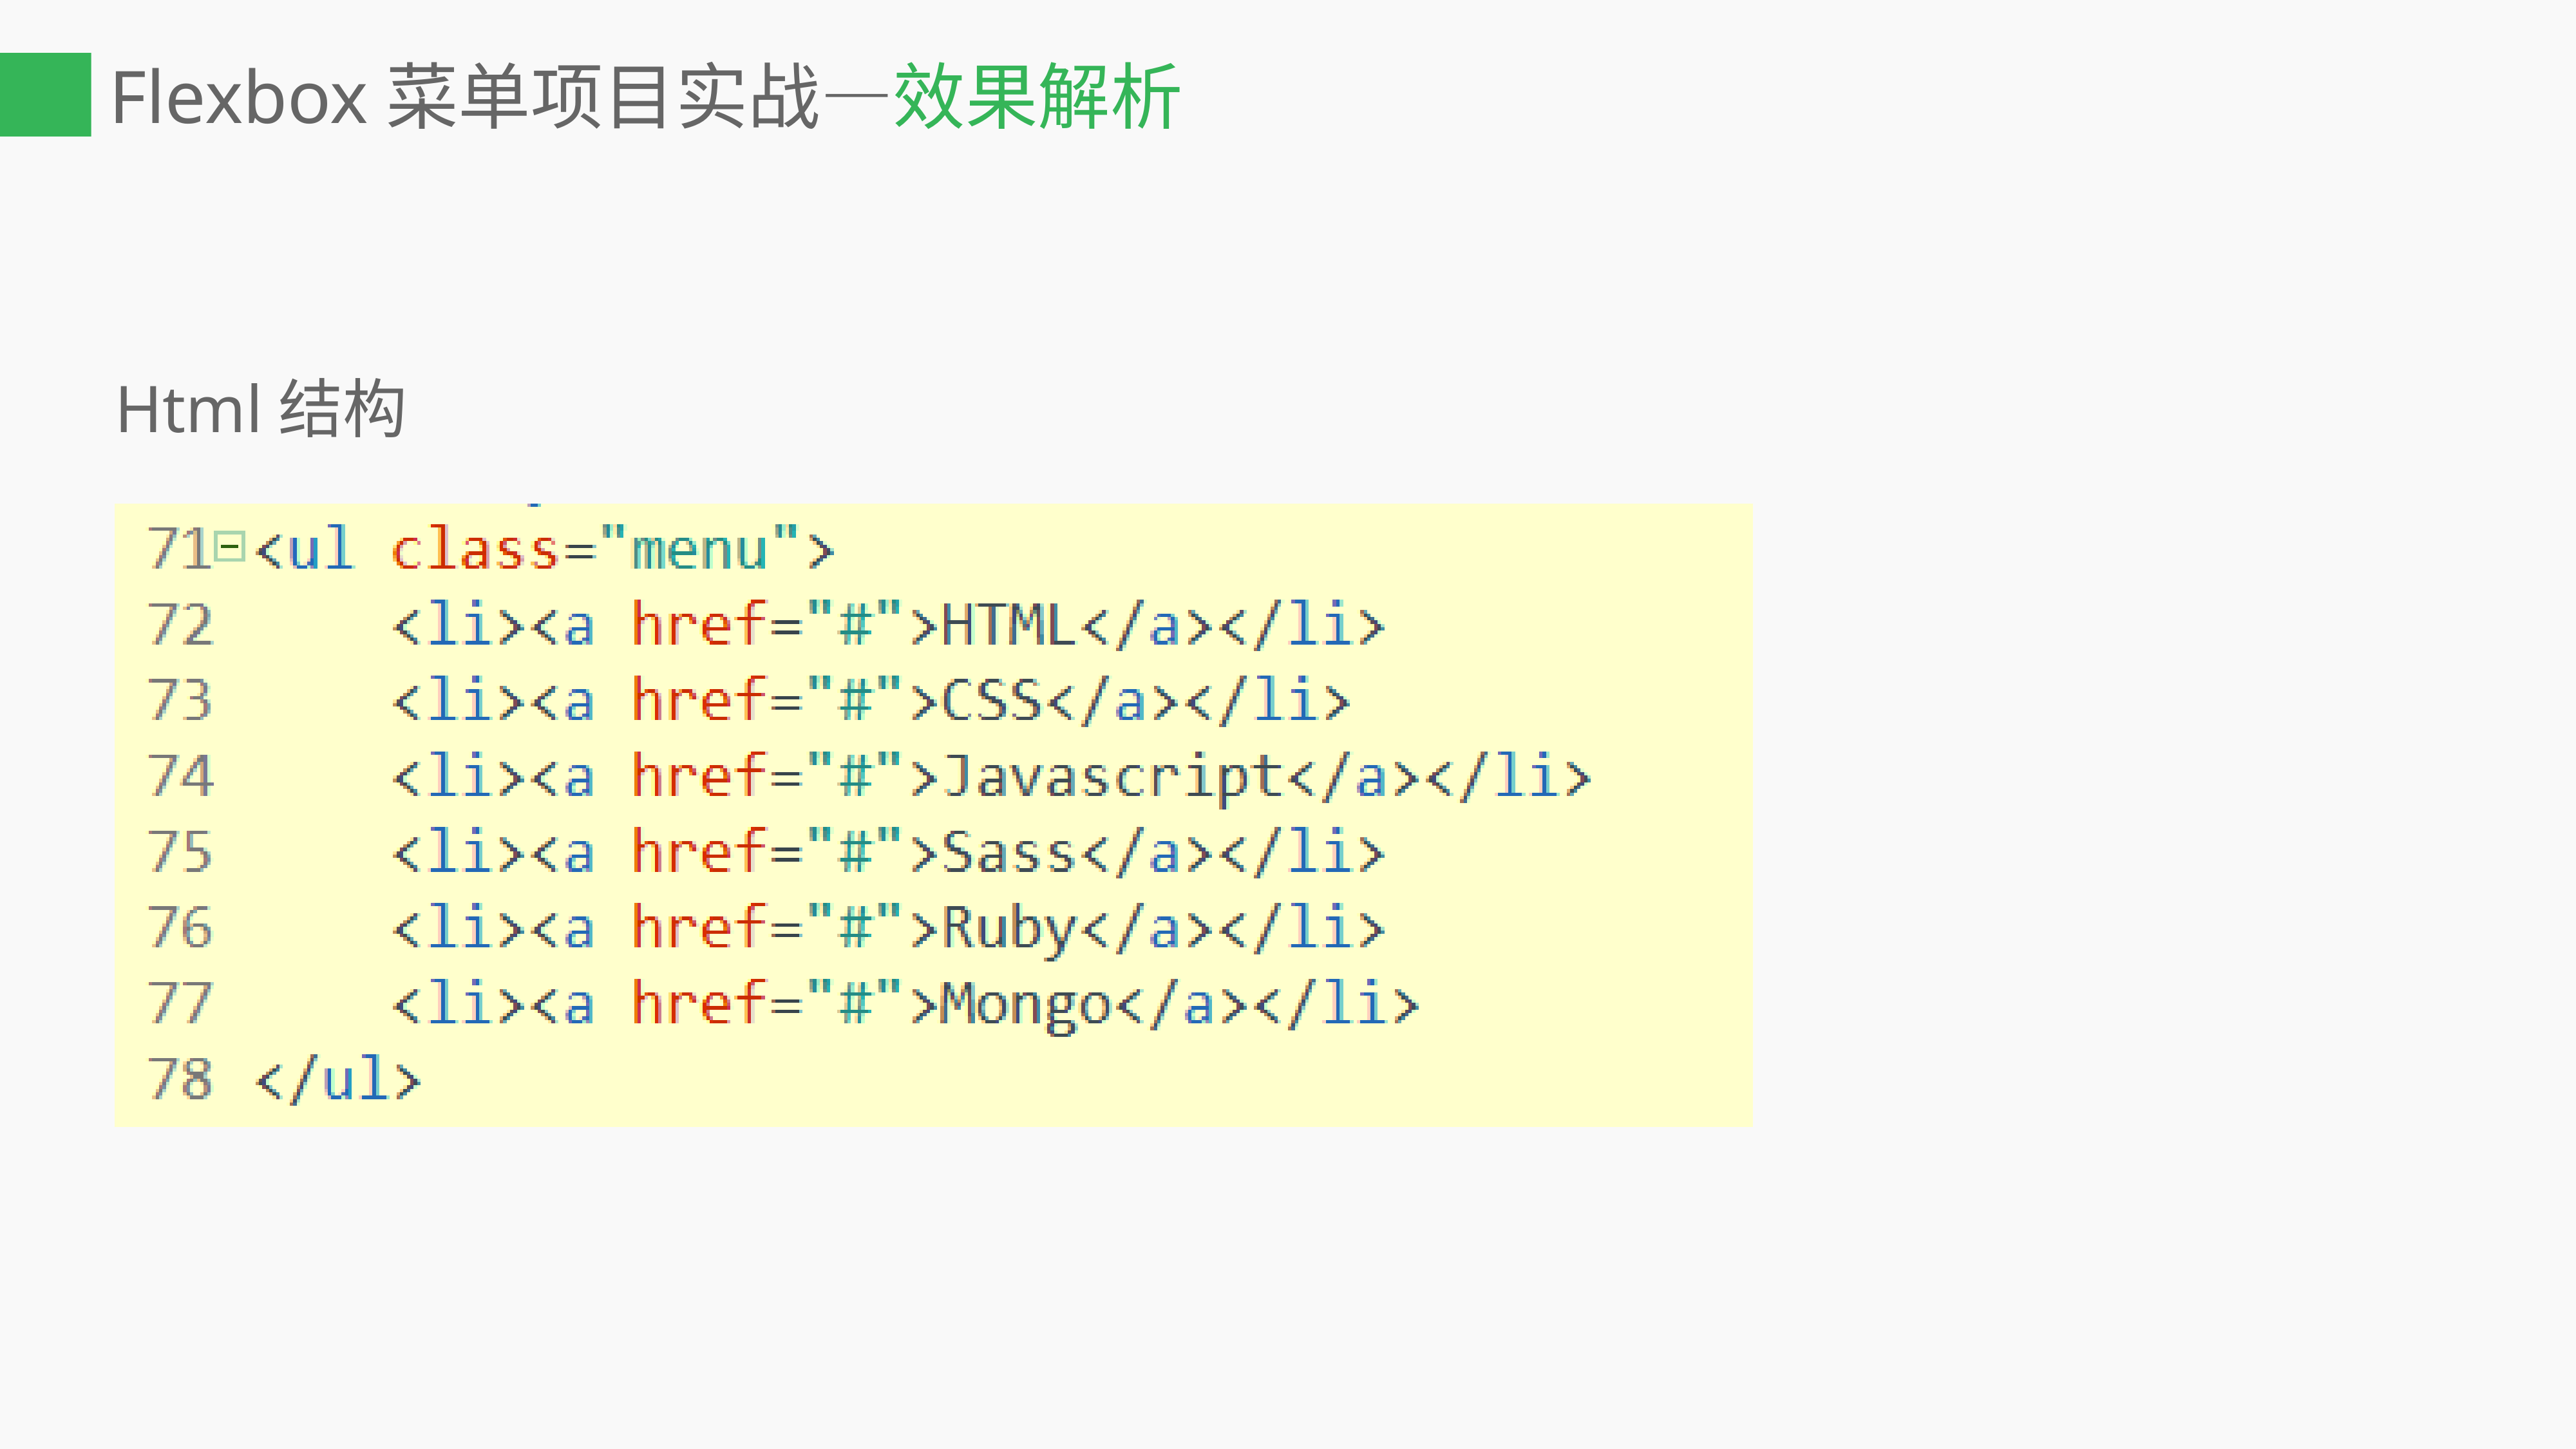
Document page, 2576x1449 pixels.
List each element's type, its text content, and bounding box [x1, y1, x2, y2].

title Flexbox菜单项目实战—效果解析 [108, 44, 2540, 144]
picture [0, 53, 91, 137]
subtitle Html结构 [115, 337, 2461, 1424]
picture [115, 504, 1753, 1127]
